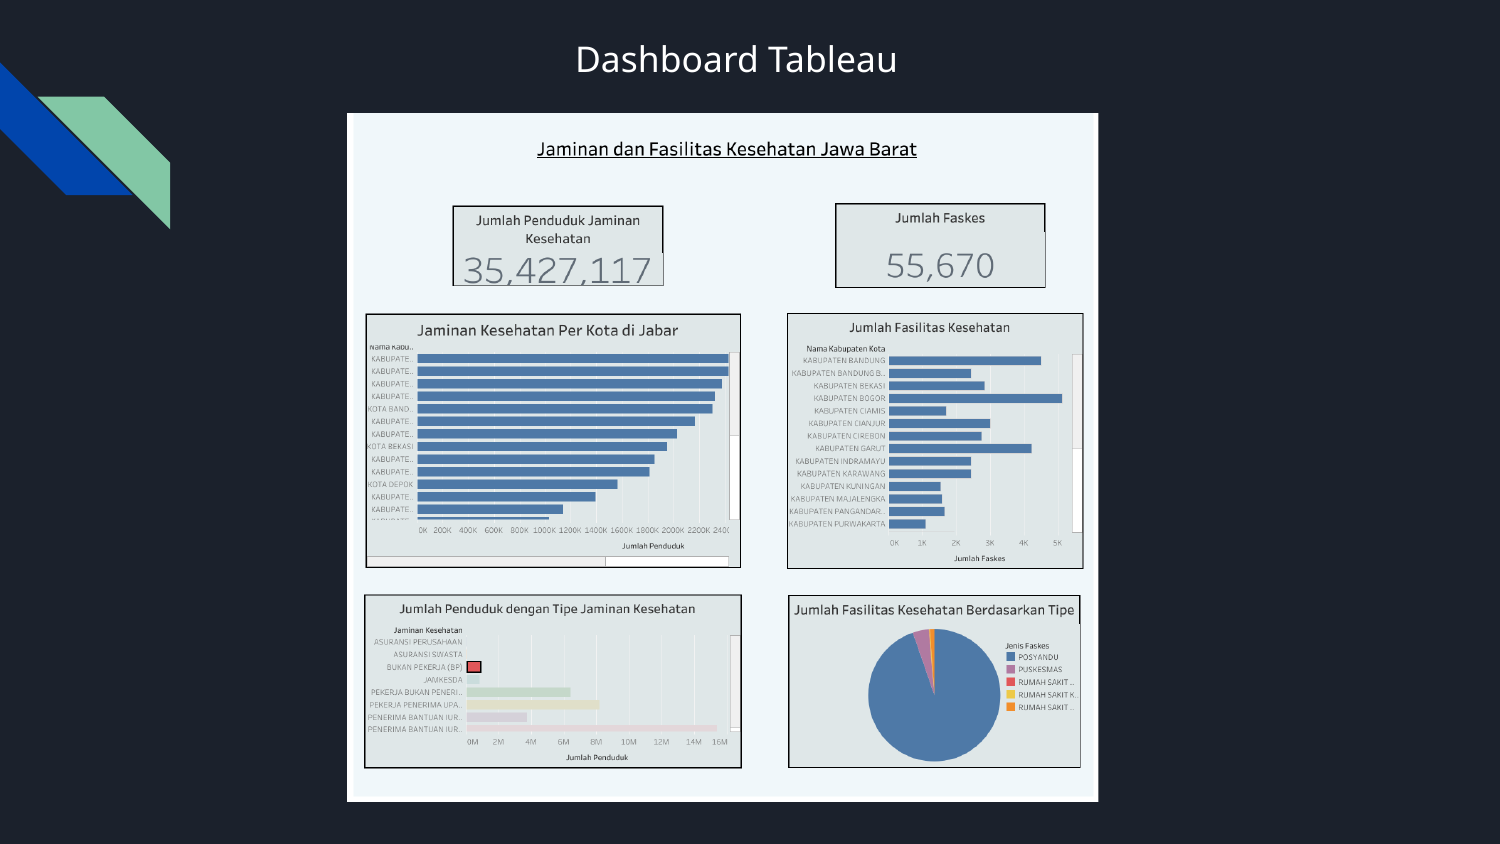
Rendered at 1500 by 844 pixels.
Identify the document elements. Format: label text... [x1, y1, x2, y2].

picture [346, 113, 1099, 802]
title Dashboard Tableau [159, 19, 1314, 170]
